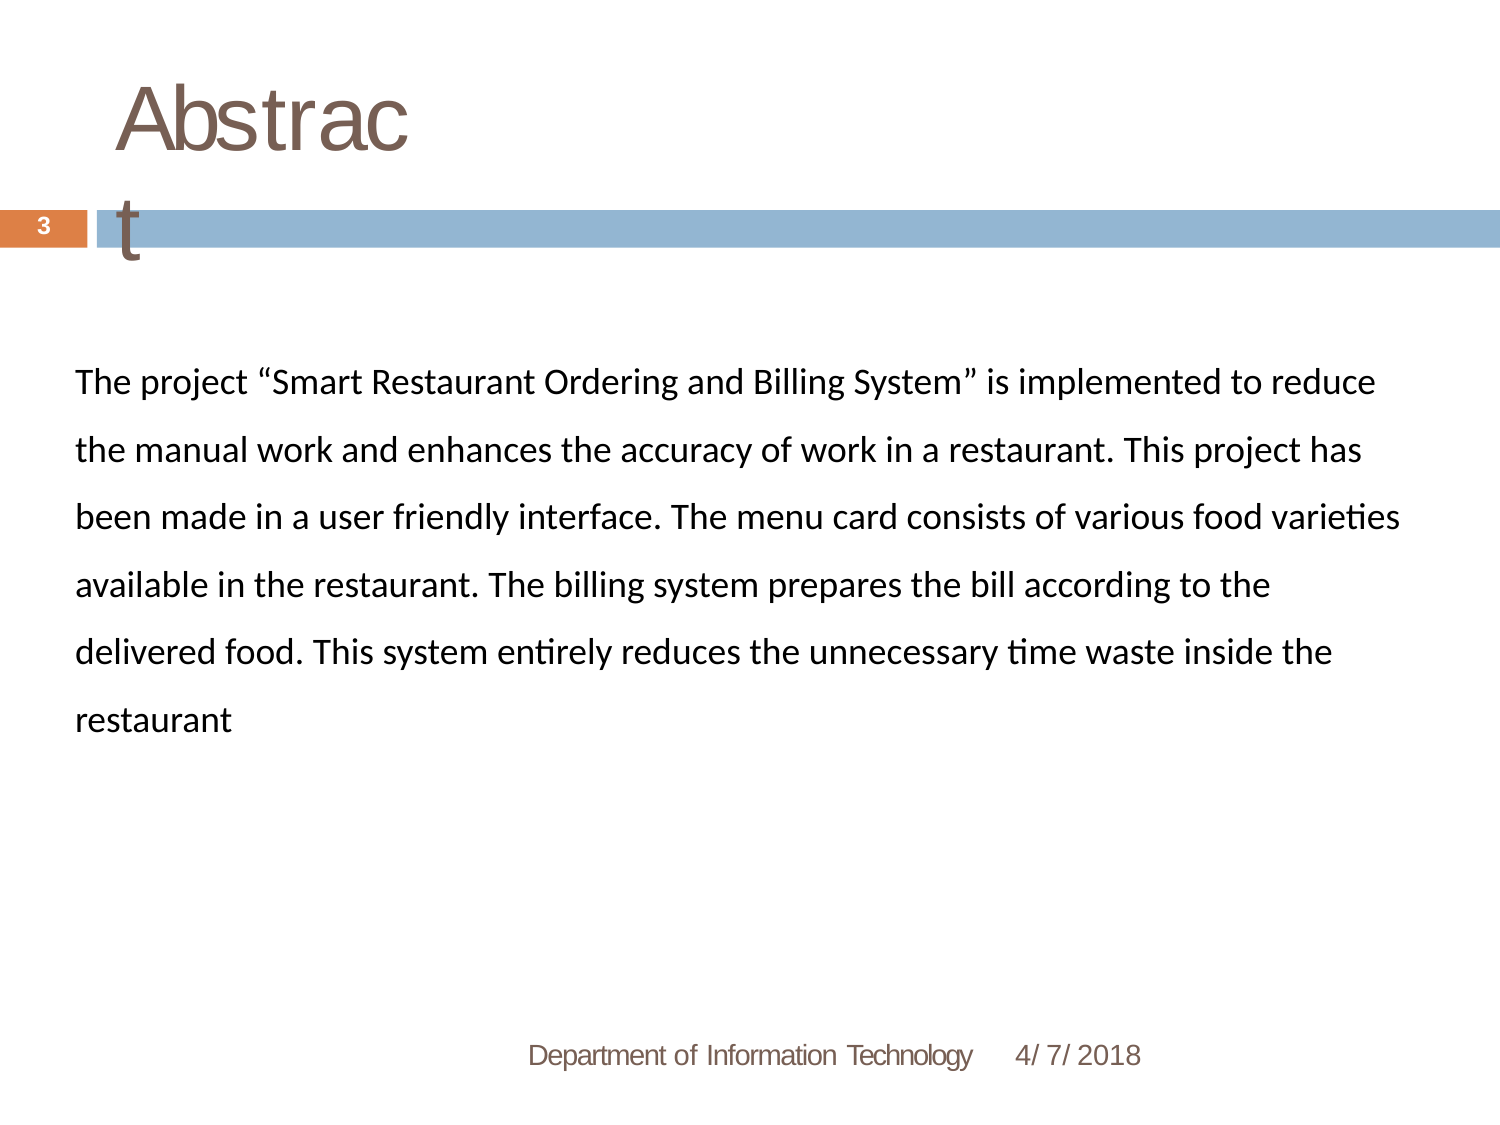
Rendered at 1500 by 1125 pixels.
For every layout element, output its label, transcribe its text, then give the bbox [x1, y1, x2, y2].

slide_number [1013, 1038, 1144, 1125]
text_box 3 [34, 207, 53, 240]
footer Department of Information Technology [525, 1037, 976, 1125]
text_box The project “Smart Restaurant Ordering and Billing System” is implemented to reduce the manual work and enhances the accuracy of work in a restaurant. This project has been made in a user friendly interface. The menu card consists of various food varieties available in the restaurant. The billing system prepares the bill according to the delivered food. This system entirely reduces the unnecessary time waste inside the restaurant [74, 287, 1407, 740]
title Abstract [113, 56, 420, 279]
